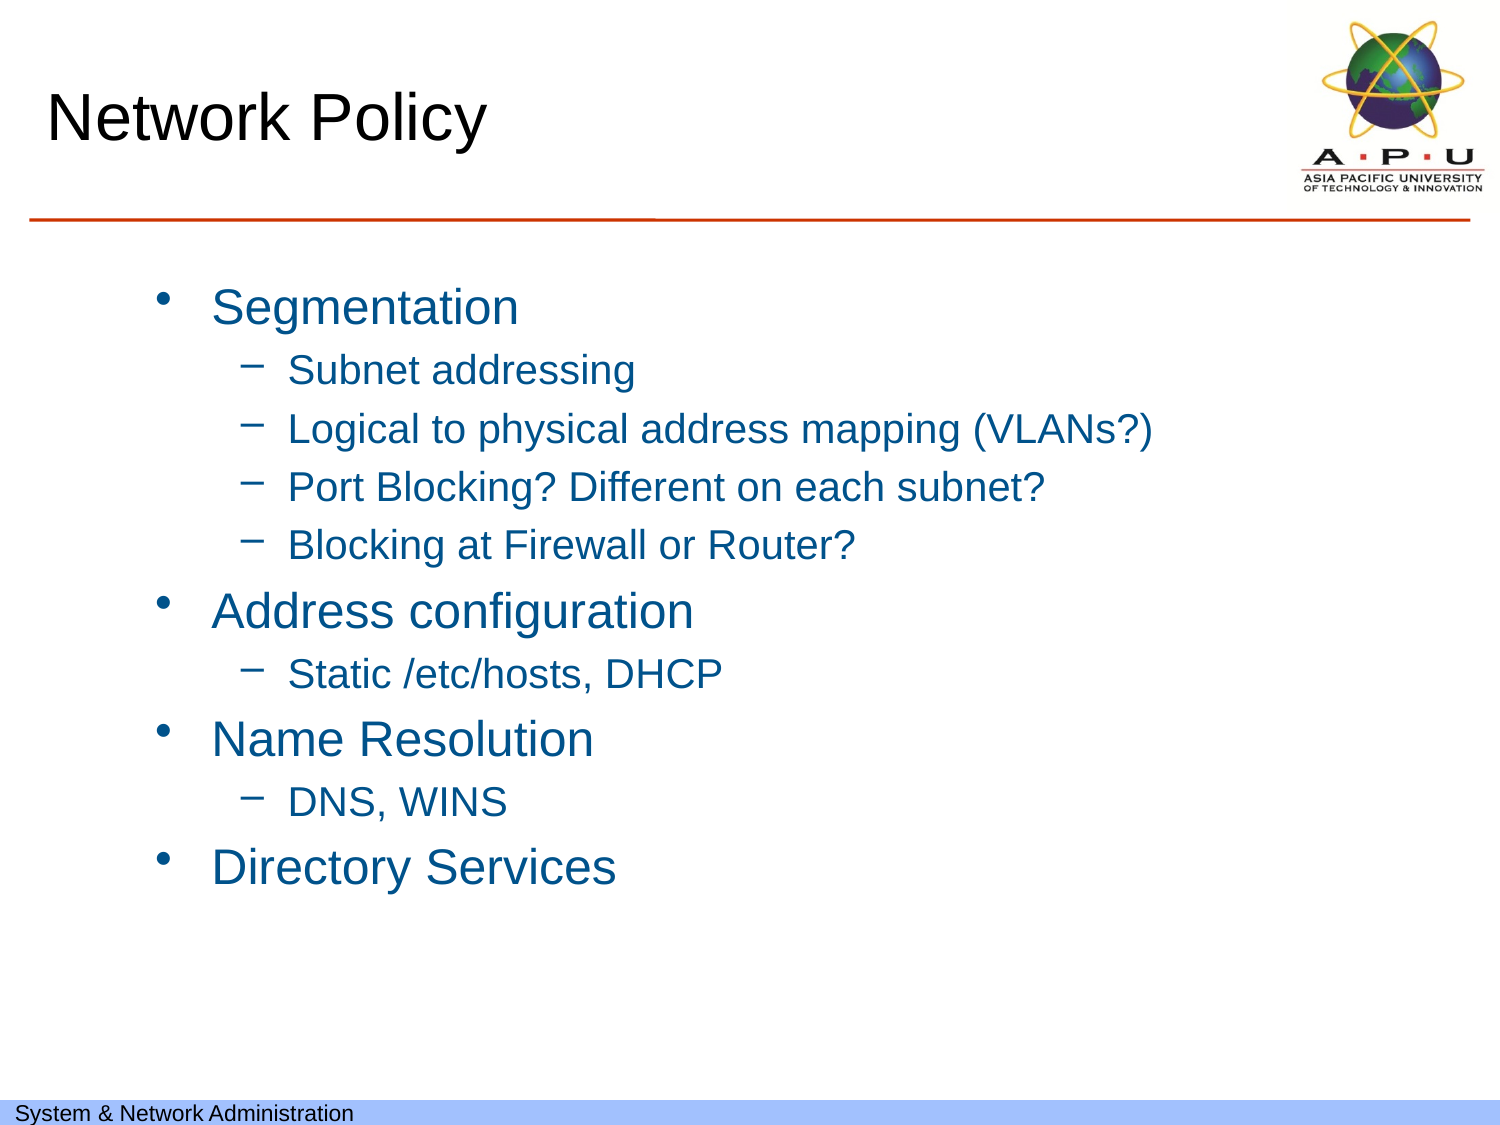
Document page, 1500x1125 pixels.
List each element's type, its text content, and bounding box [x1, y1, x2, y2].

list Segmentation Subnet addressing Logical to physical address mapping (VLANs?) Port Blocking? Different on each subnet? Blocking at Firewall or Router? Address configuration Static /etc/hosts, DHCP Name Resolution DNS, WINS Directory Services [123, 267, 1474, 1010]
picture [1287, 0, 1500, 213]
title Network Policy [31, 29, 1111, 198]
